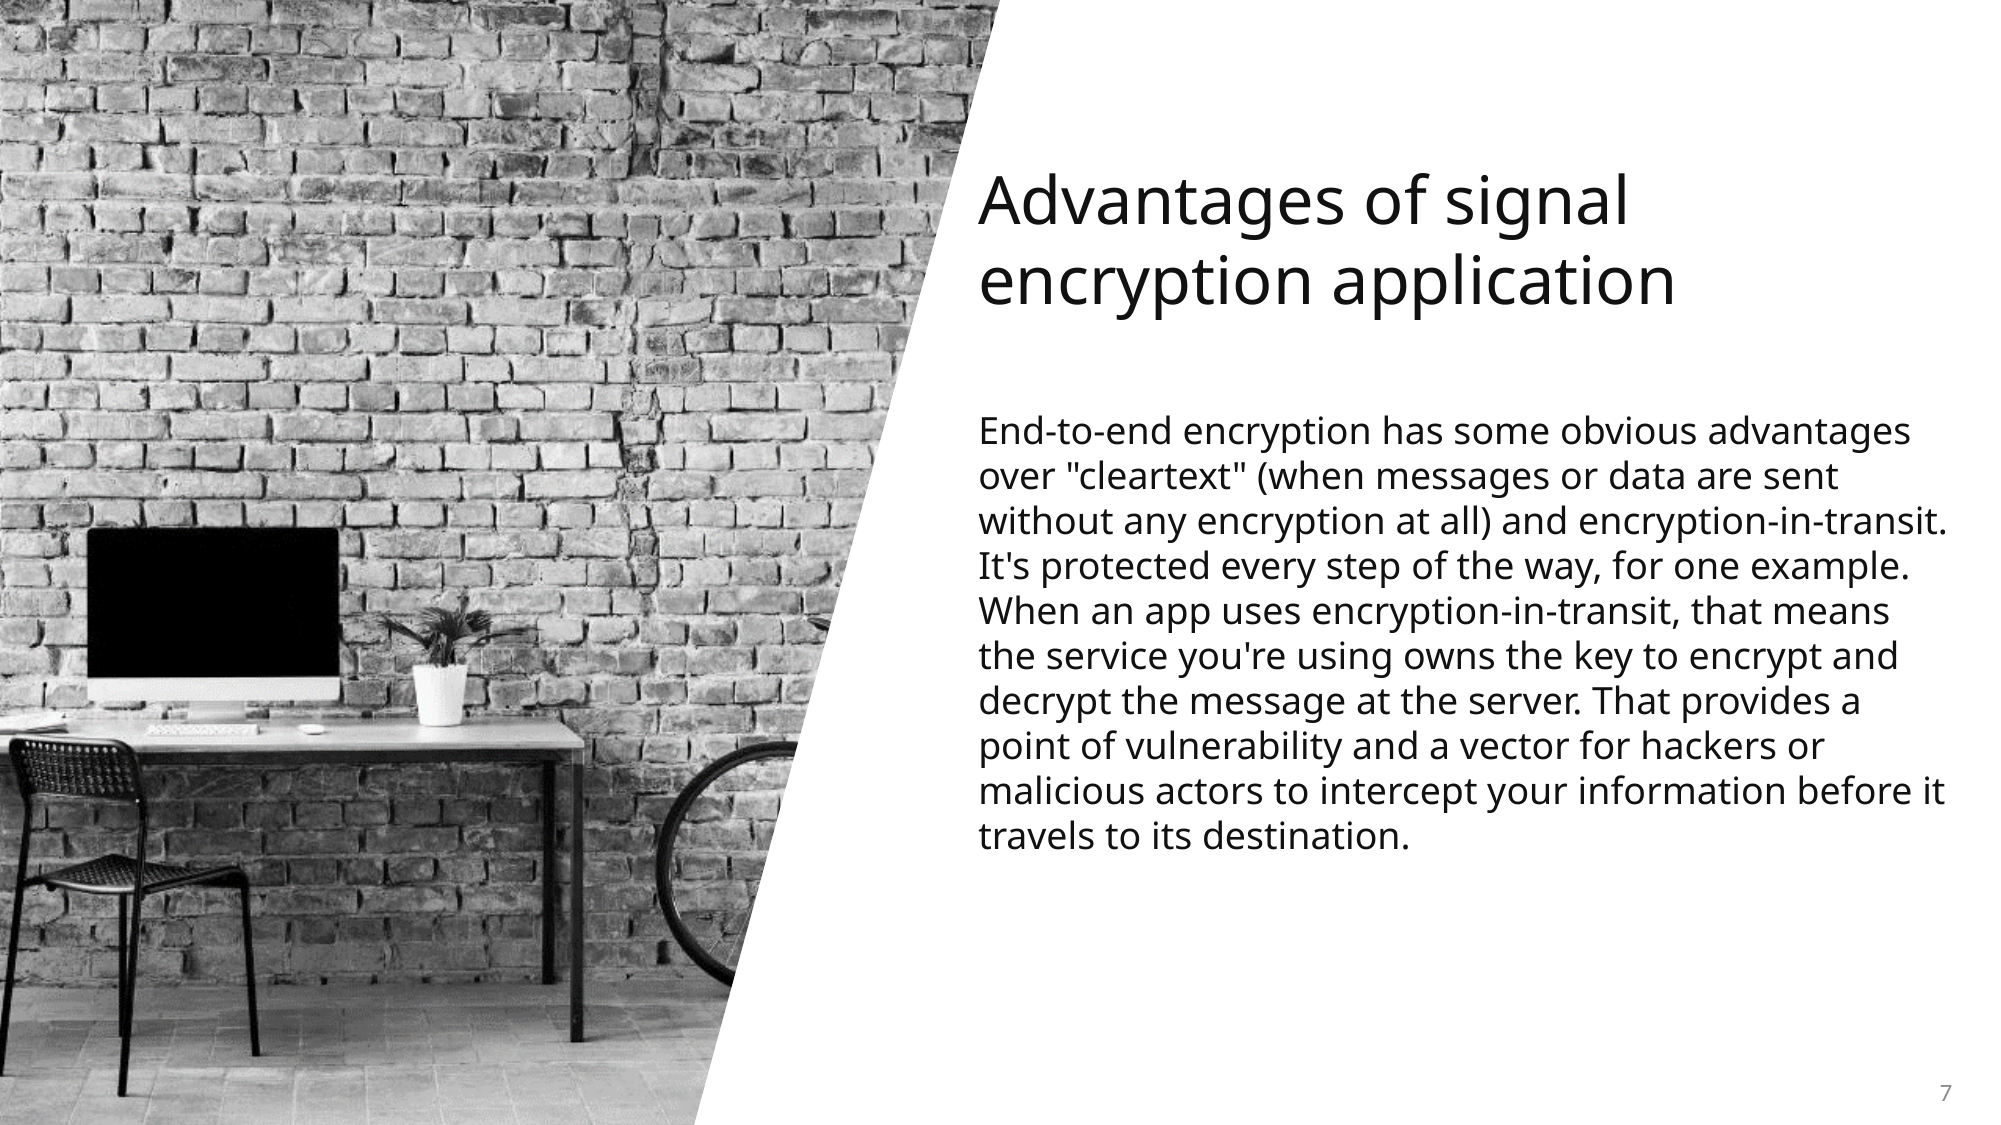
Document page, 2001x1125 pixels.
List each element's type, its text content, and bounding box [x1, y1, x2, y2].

text_box Advantages of signal encryption application End-to-end encryption has some obvious advantages over "cleartext" (when messages or data are sent without any encryption at all) and encryption-in-transit. It's protected every step of the way, for one example. When an app uses encryption-in-transit, that means the service you're using owns the key to encrypt and decrypt the message at the server. That provides a point of vulnerability and a vector for hackers or malicious actors to intercept your information before it travels to its destination. [1000, 150, 1968, 865]
slide_number 7 [1894, 1061, 1968, 1121]
picture [0, 0, 1000, 1125]
